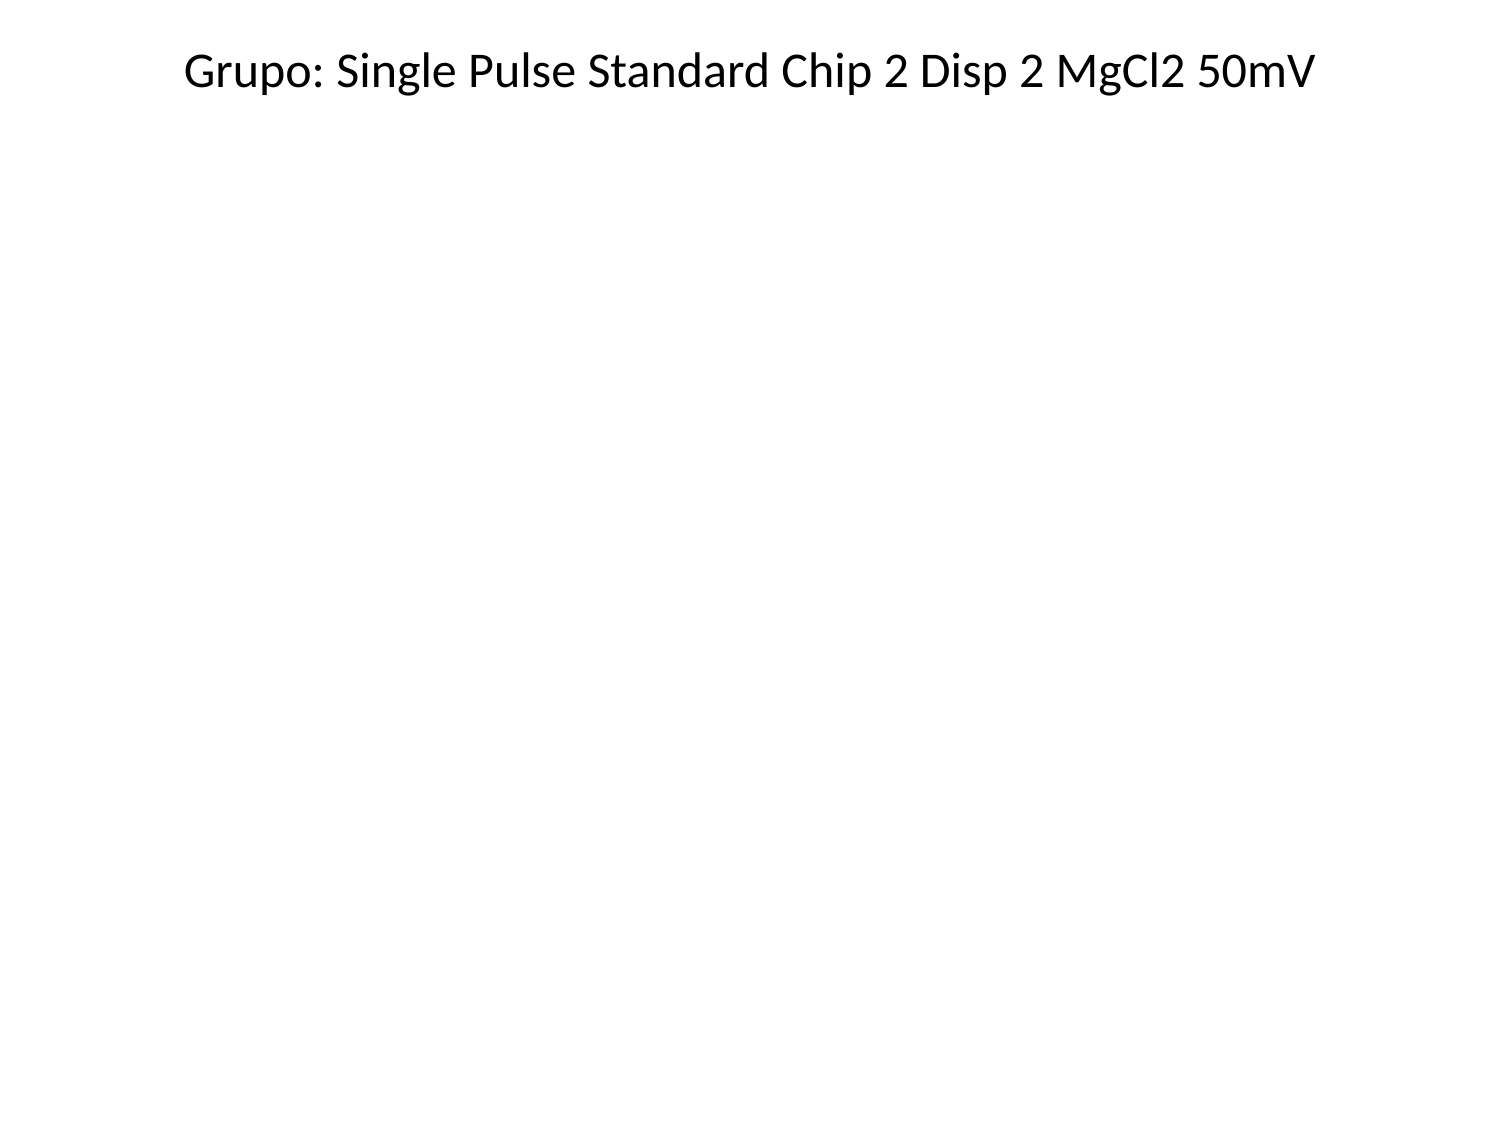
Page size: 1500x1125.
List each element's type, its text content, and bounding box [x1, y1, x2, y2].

text_box Grupo: Single Pulse Standard Chip 2 Disp 2 MgCl2 50mV [169, 29, 1331, 105]
